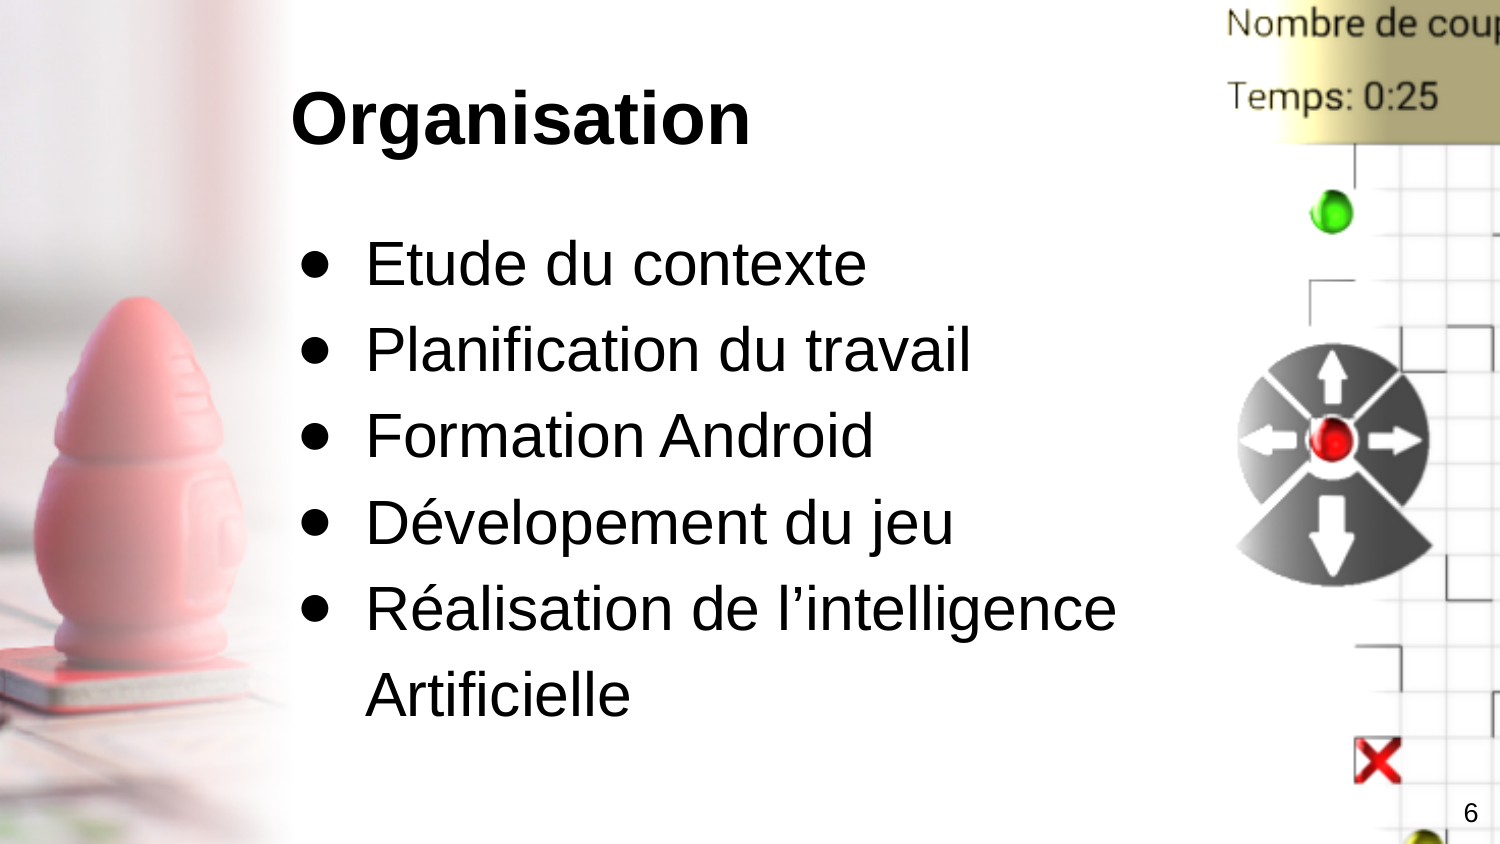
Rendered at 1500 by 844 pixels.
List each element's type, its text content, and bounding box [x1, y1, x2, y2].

picture [0, 0, 1500, 844]
slide_number 6 [1403, 779, 1494, 844]
title Organisation [275, 33, 1500, 175]
list Etude du contexte Planification du travail Formation Android Dévelopement du jeu Réalisation de l’intelligence Artificielle [275, 196, 1185, 808]
